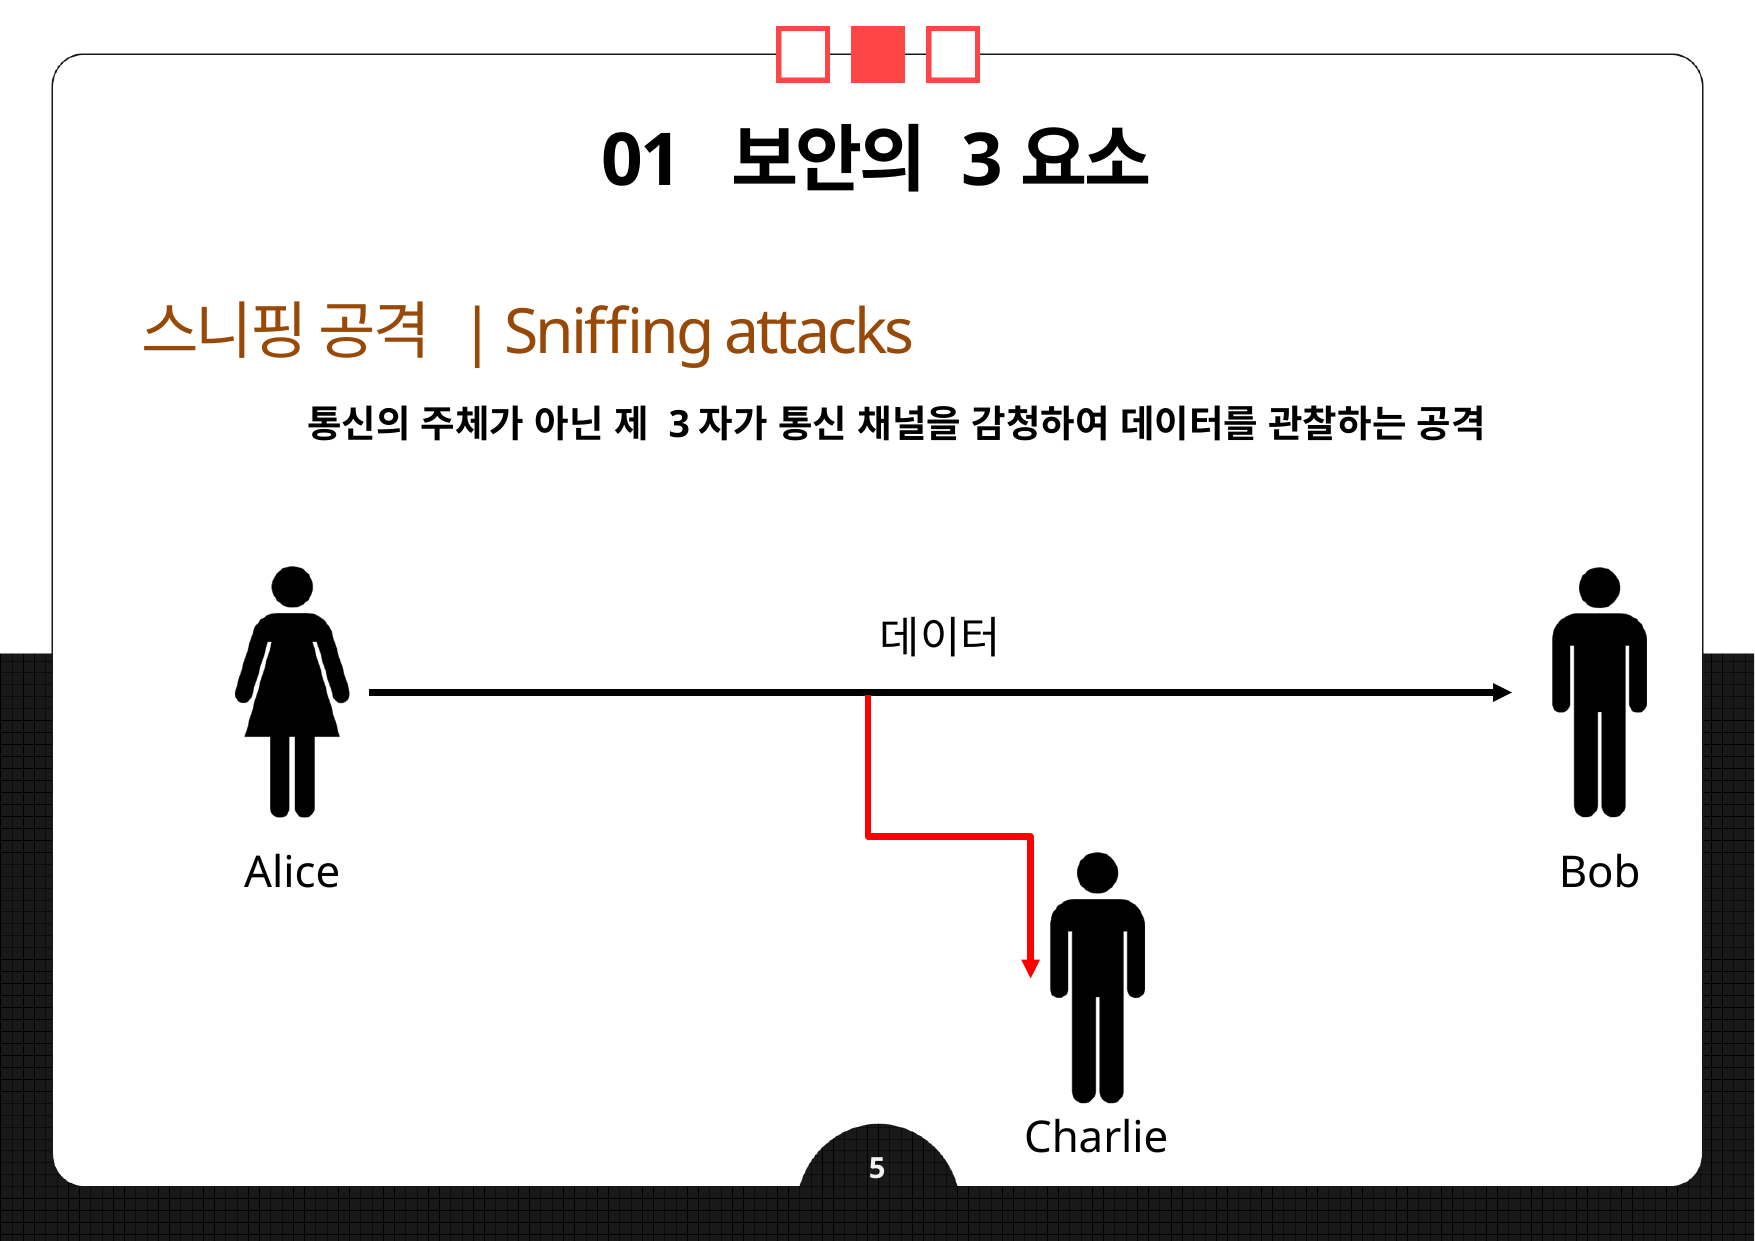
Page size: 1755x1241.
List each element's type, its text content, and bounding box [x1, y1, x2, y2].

text_box Bob [1544, 836, 1656, 904]
text_box 데이터 [865, 602, 1016, 670]
text_box 01 보안의 3요소 [242, 105, 1512, 205]
text_box 통신의 주체가 아닌 제 3자가 통신 채널을 감청하여 데이터를 관찰하는 공격 [292, 370, 1512, 453]
picture [0, 0, 1755, 1241]
text_box Charlie [1009, 1101, 1184, 1169]
text_box Alice [229, 836, 356, 904]
text_box 5 [799, 1141, 955, 1199]
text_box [807, 754, 1092, 919]
text_box 스니핑 공격 | Sniffing attacks [126, 283, 930, 373]
